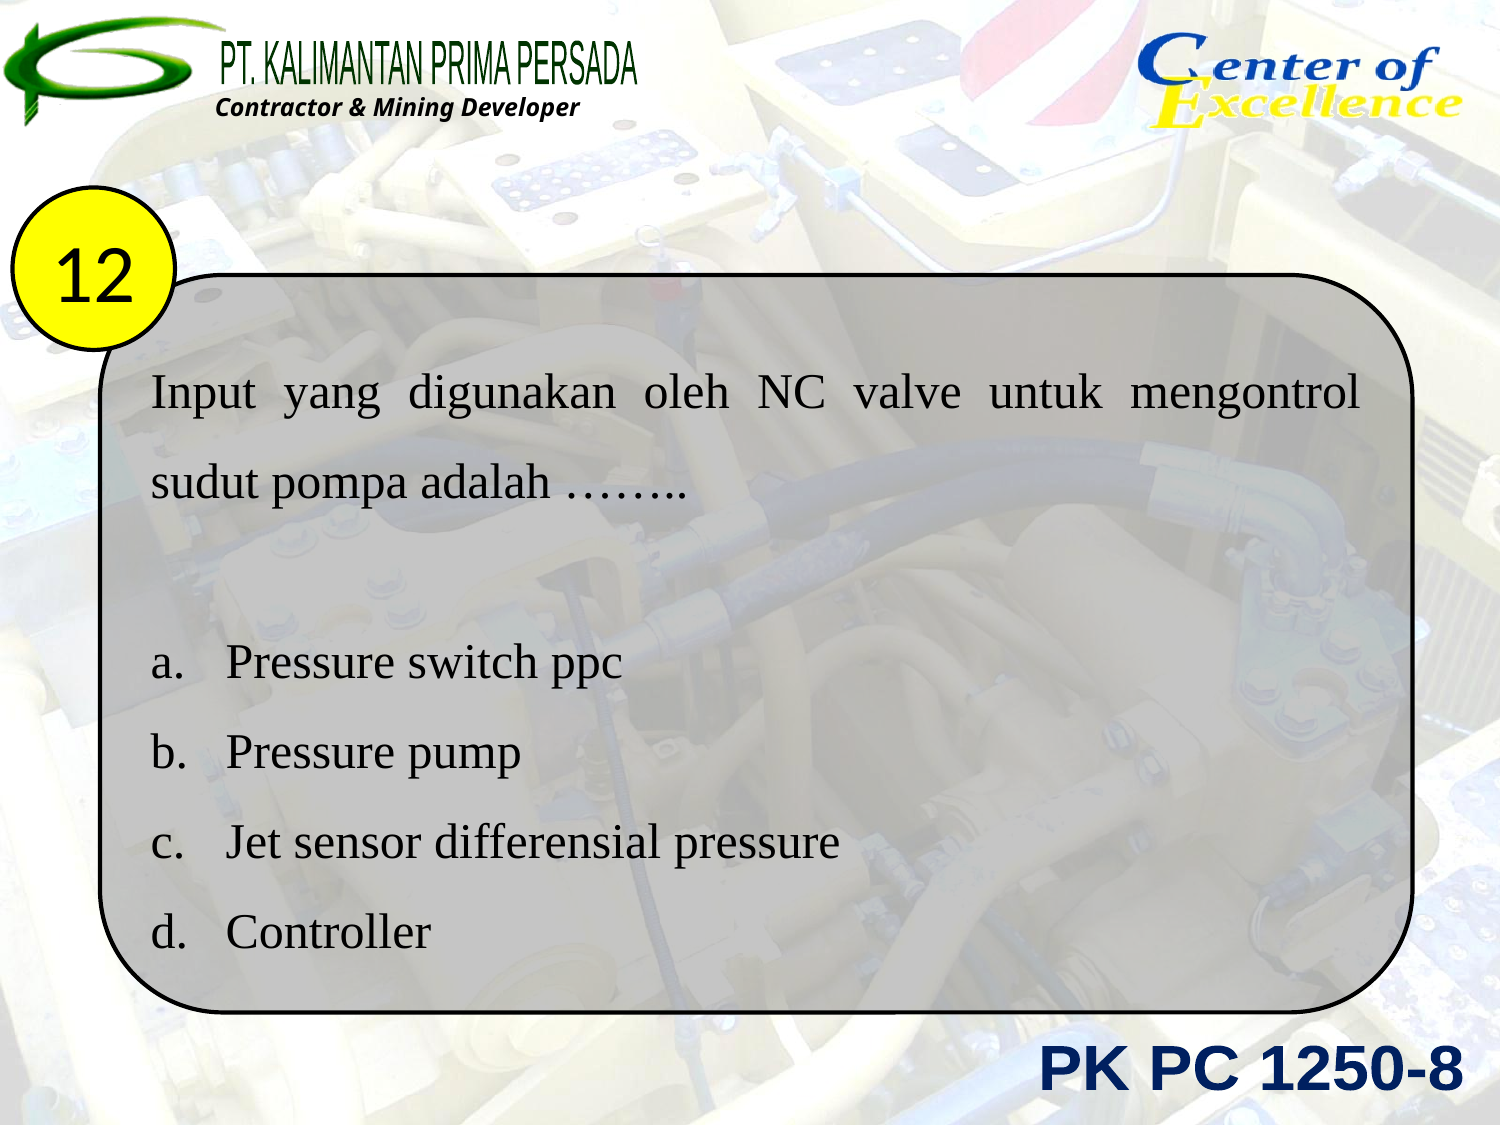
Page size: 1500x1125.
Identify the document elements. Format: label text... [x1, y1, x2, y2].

picture [0, 0, 1500, 1125]
text_box Input yang digunakan oleh NC valve untuk mengontrol sudut pompa adalah …….. Pressure switch ppc Pressure pump Jet sensor differensial pressure Controller [97, 272, 1415, 1015]
text_box 12 [10, 185, 178, 353]
